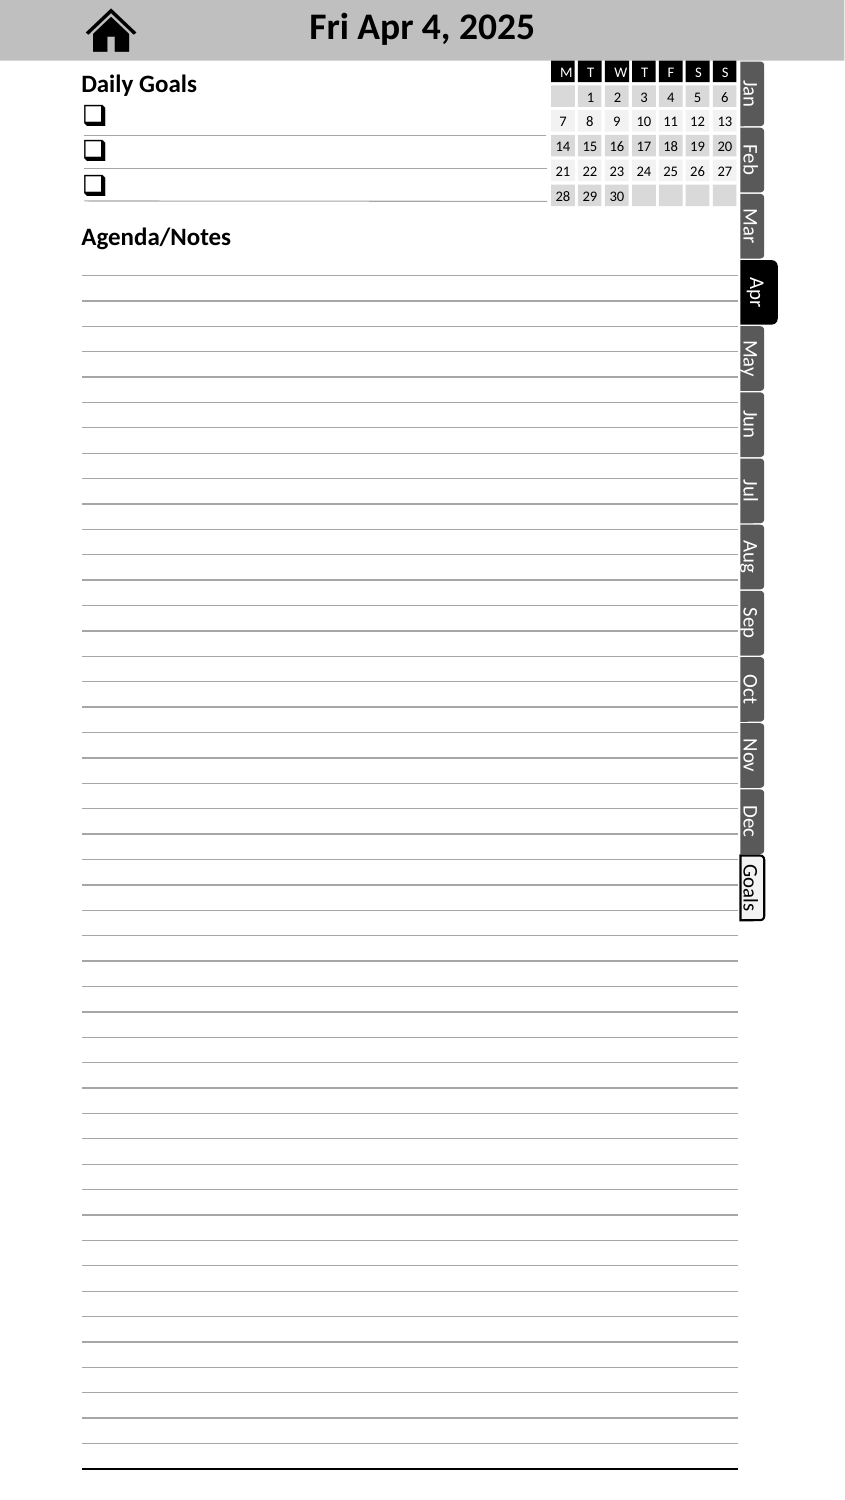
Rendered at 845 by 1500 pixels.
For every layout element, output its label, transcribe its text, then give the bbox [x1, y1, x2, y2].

list Fri Apr 4, 2025 [190, 0, 655, 61]
picture [82, 1, 140, 59]
